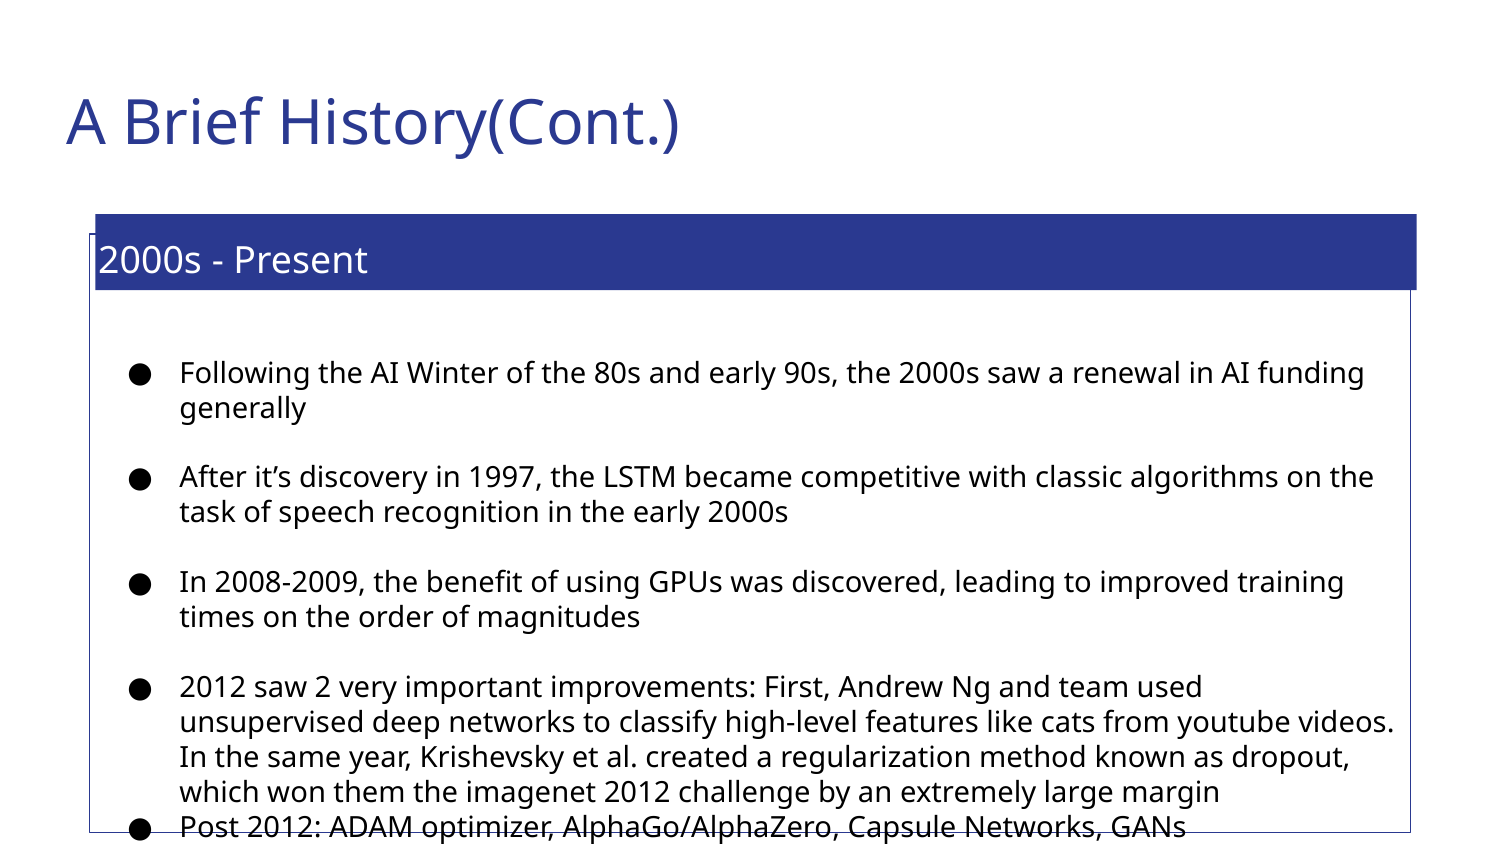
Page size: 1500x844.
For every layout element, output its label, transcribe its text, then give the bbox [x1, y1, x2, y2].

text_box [89, 213, 1418, 833]
title A Brief History(Cont.) [51, 67, 1449, 167]
